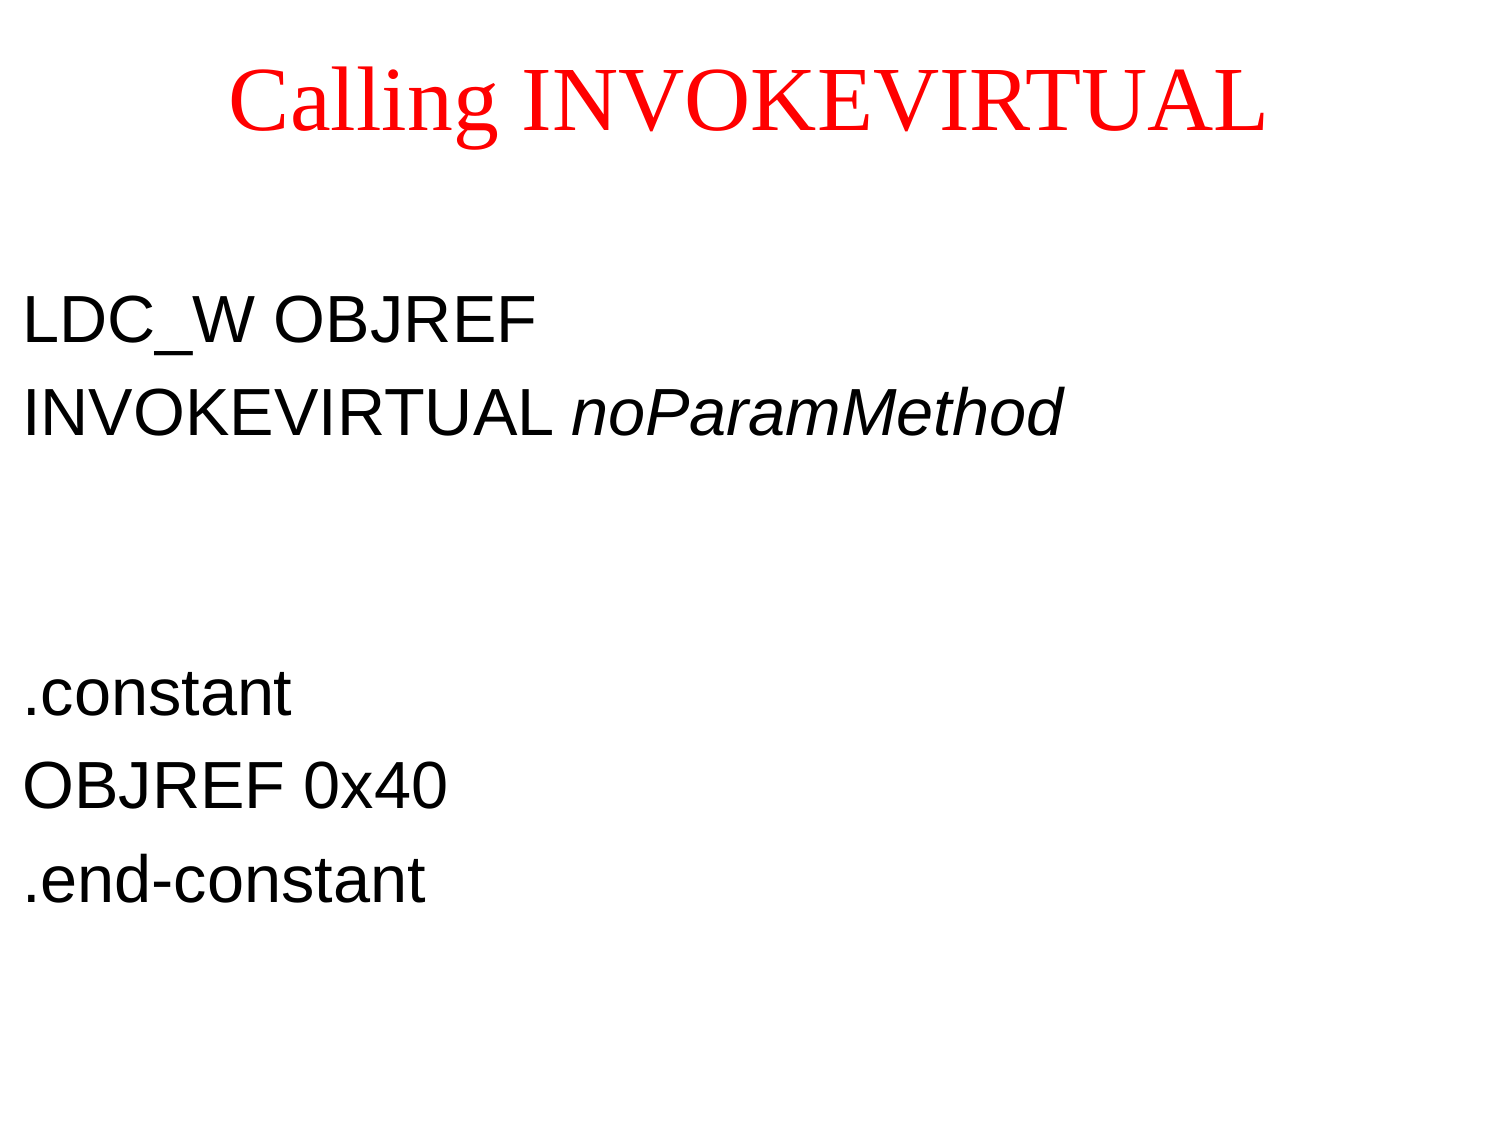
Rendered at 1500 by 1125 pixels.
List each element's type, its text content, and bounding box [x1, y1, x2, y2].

list LDC_W OBJREF INVOKEVIRTUAL noParamMethod .constant OBJREF 0x40 .end-constant [6, 281, 1500, 1076]
title Calling INVOKEVIRTUAL [0, 0, 1500, 93]
text_box [0, 93, 1500, 281]
